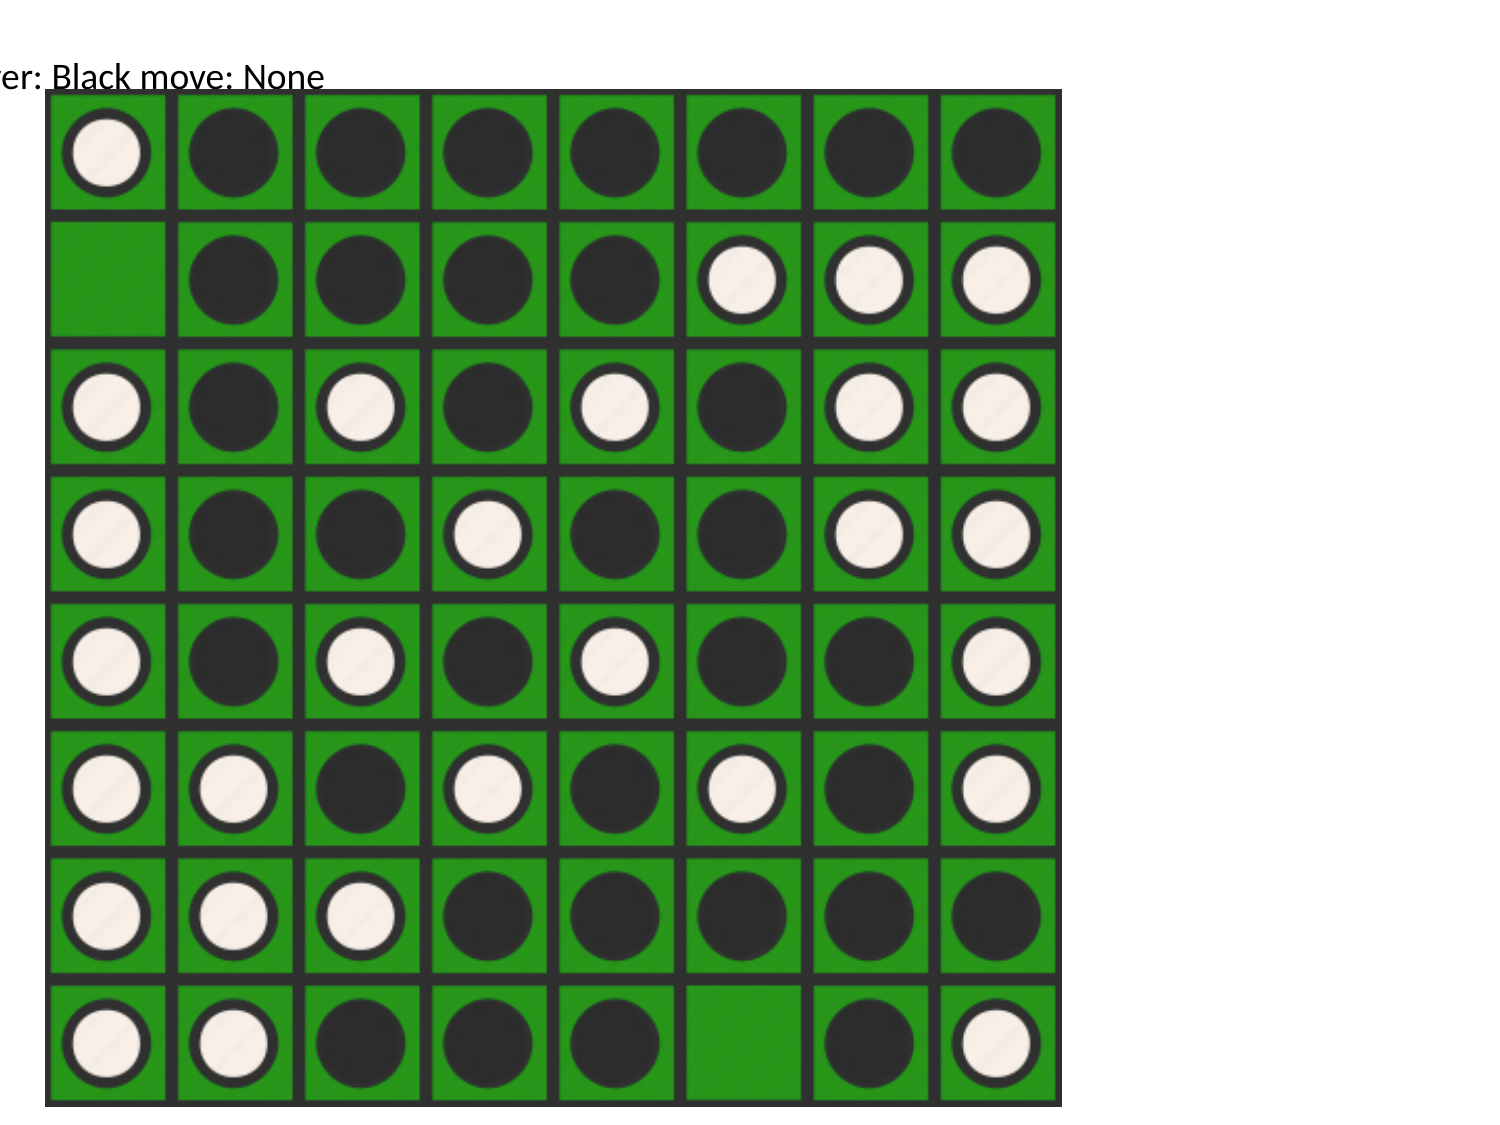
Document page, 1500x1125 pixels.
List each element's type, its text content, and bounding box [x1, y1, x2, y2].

text_box turn: 59 player: Black move: None [0, 44, 341, 105]
picture [44, 89, 1062, 1107]
